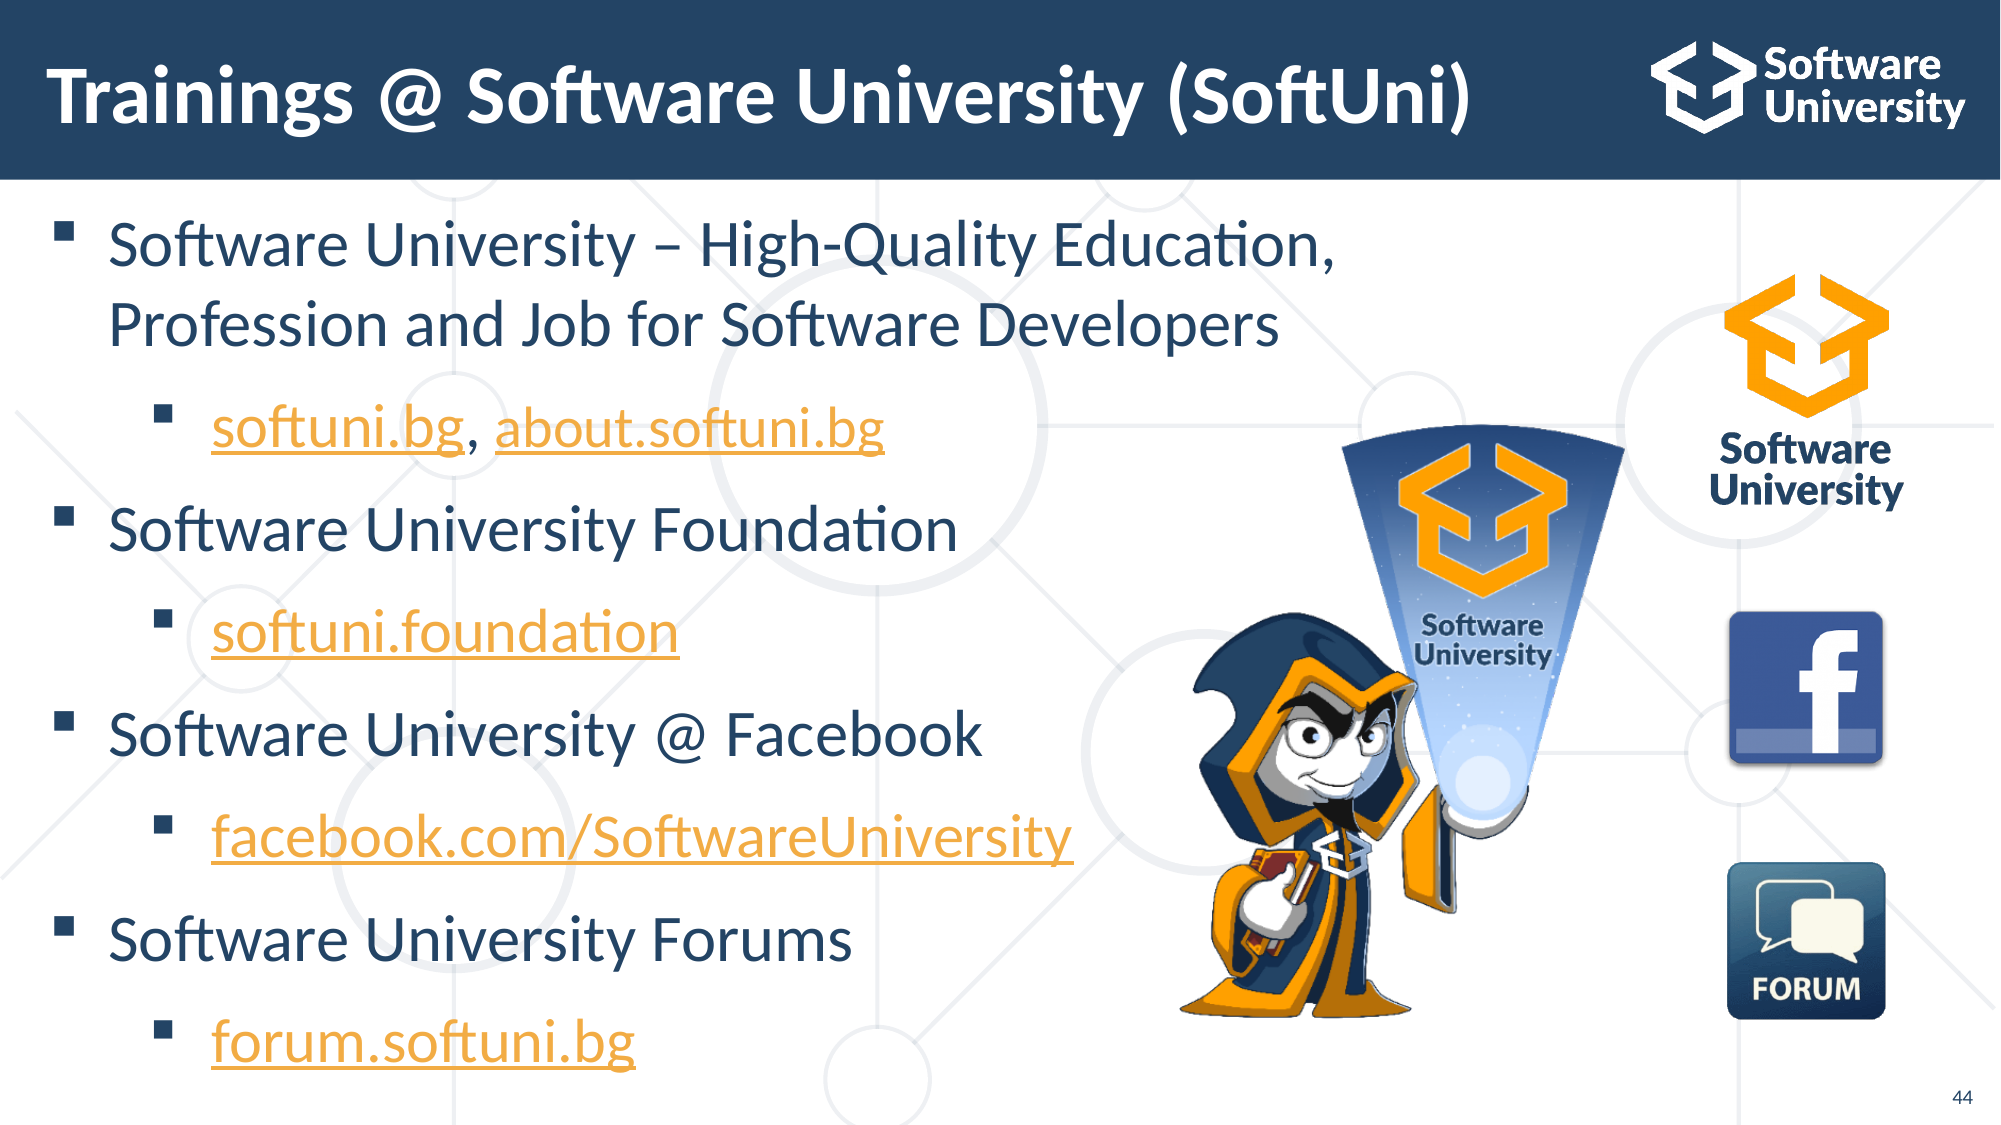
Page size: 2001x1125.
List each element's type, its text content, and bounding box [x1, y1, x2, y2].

picture [1708, 274, 1904, 517]
text_box 44 [1927, 1067, 1989, 1117]
picture [1458, 423, 1627, 1020]
picture [1723, 605, 1889, 773]
picture [1651, 41, 1966, 134]
title Trainings @ Software University (SoftUni) [28, 17, 1627, 163]
picture [1726, 861, 1886, 1020]
list Software University – High-Quality Education, Profession and Job for Software Developers softuni.bg, about.softuni.bg Software University Foundation softuni.foundation Software University @ Facebook facebook.com/SoftwareUniversity Software University Forums forum.softuni.bg [31, 193, 1458, 1094]
